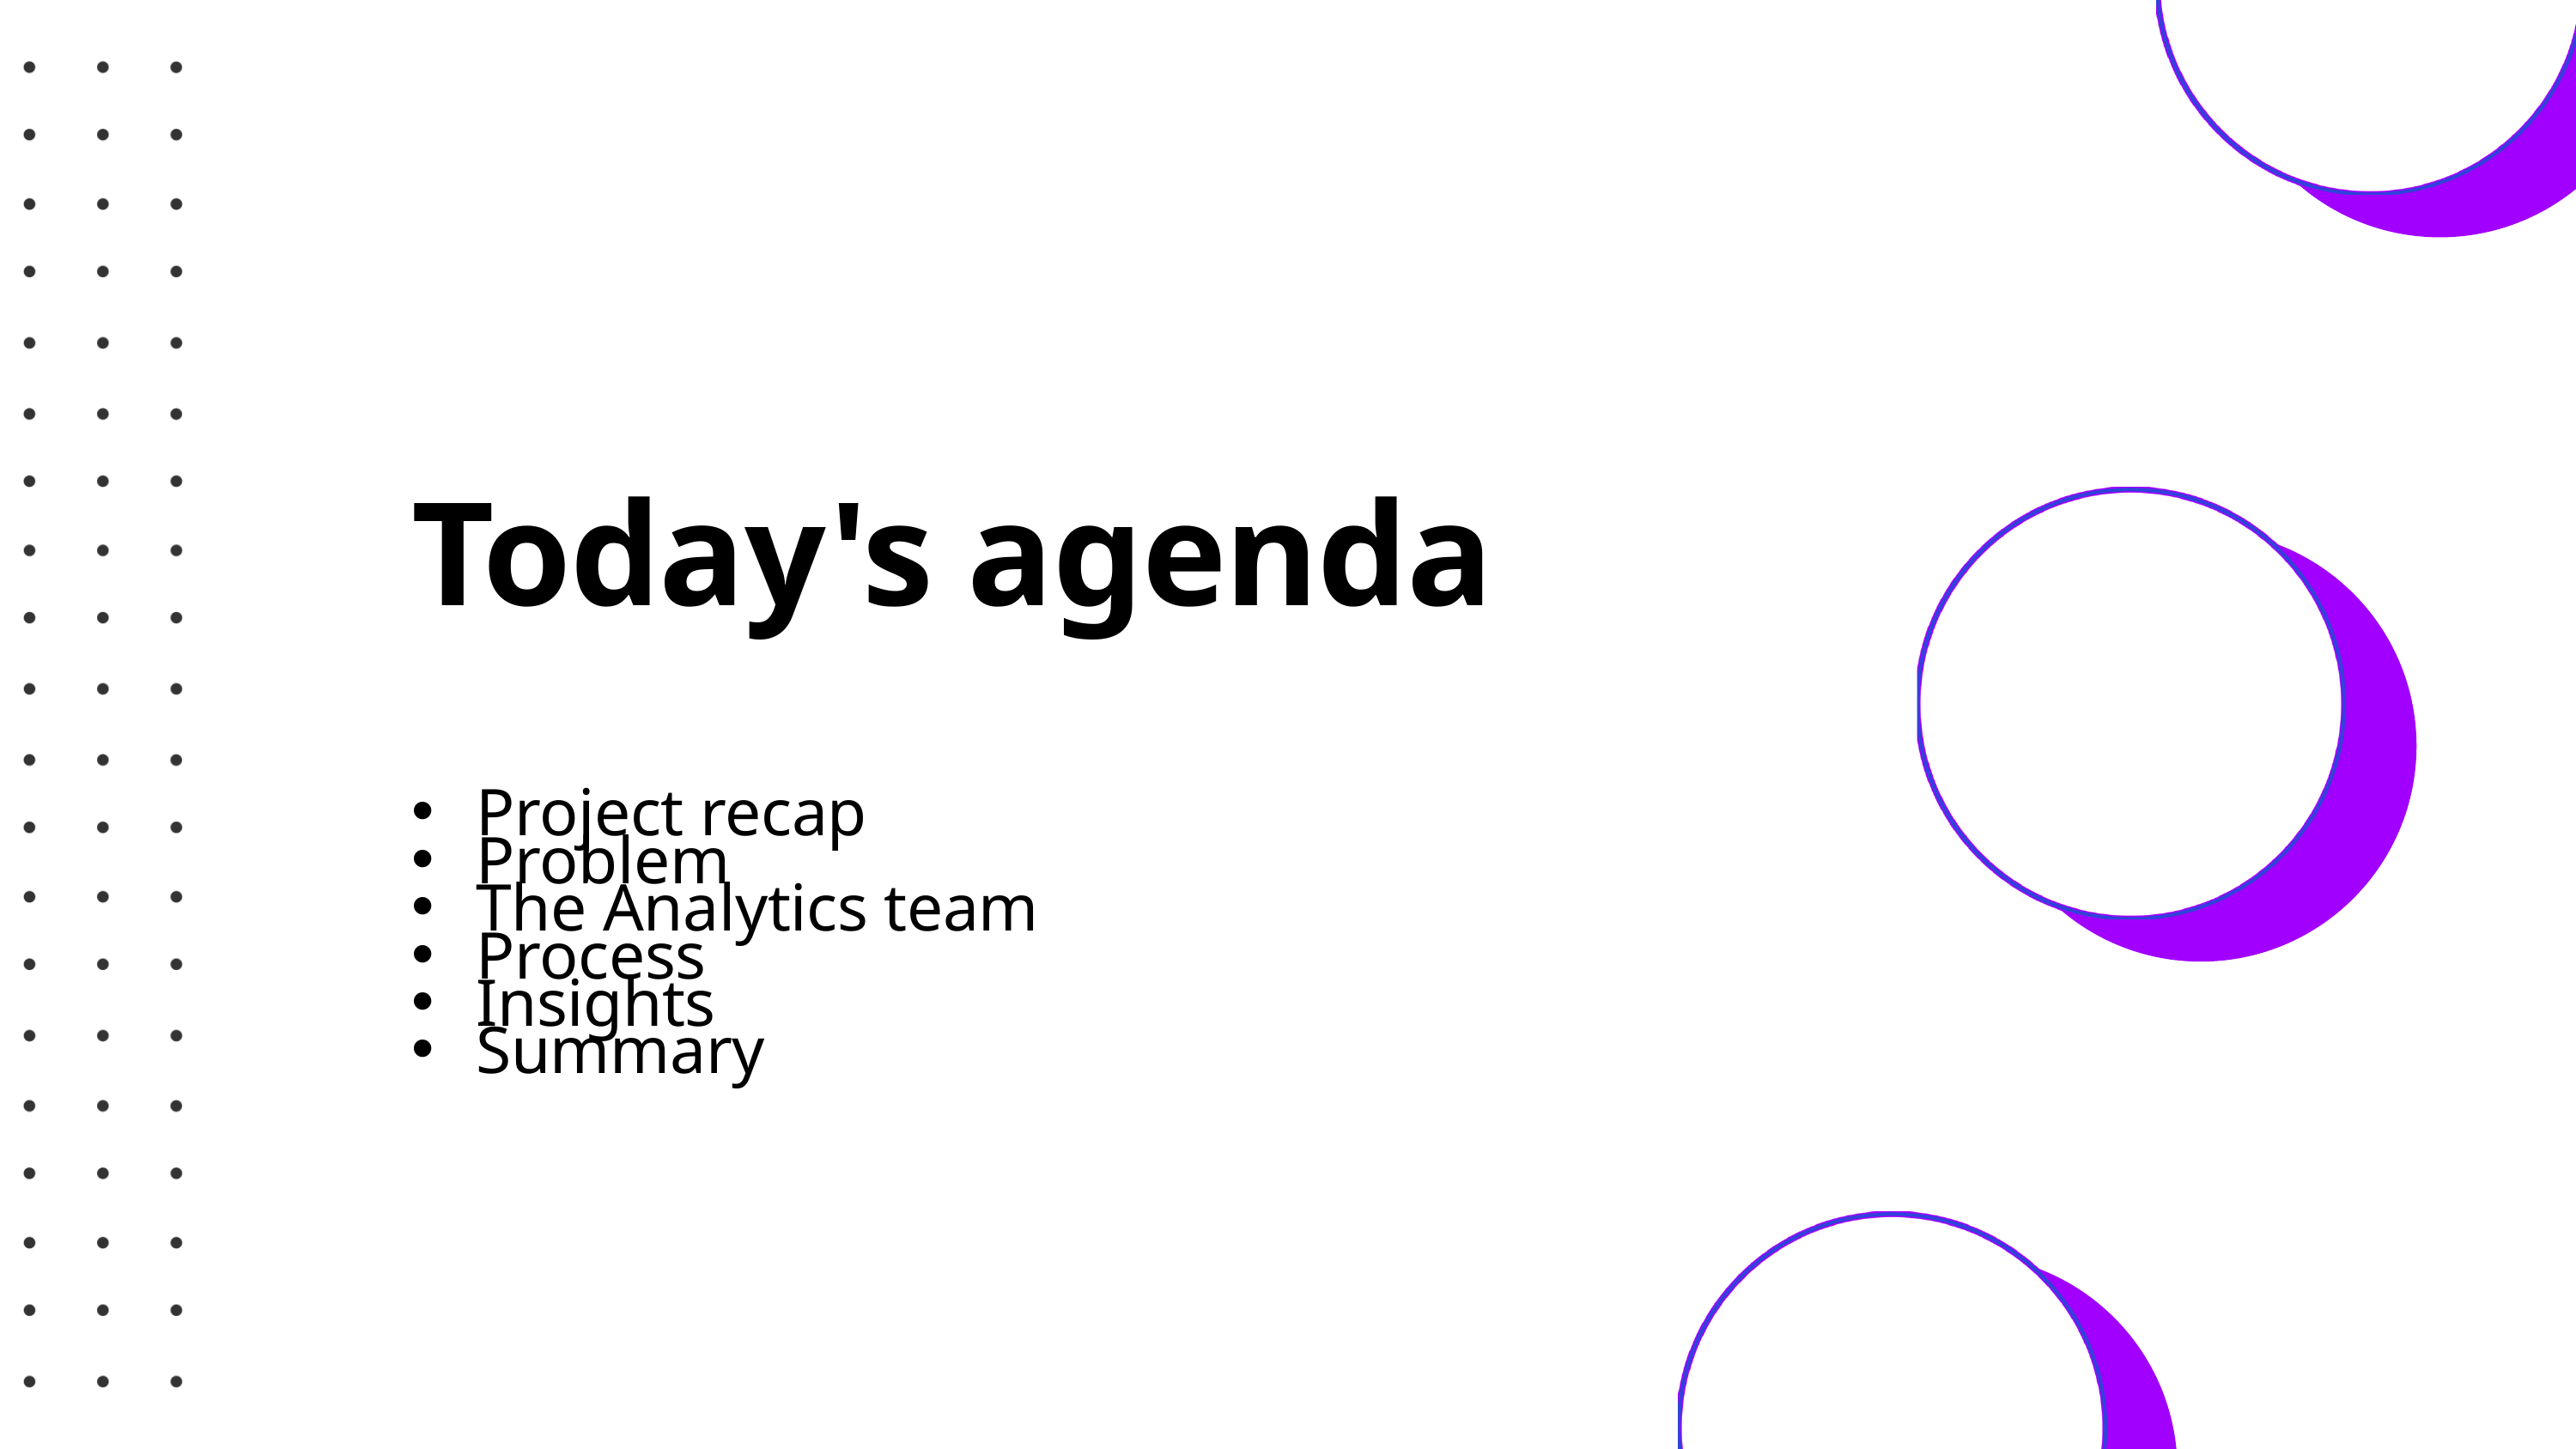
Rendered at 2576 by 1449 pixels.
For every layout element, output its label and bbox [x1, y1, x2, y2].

text_box [2155, 0, 2576, 238]
text_box [411, 462, 1634, 1100]
text_box [0, 57, 187, 1392]
text_box [1917, 487, 2417, 962]
text_box [1677, 1210, 2178, 1449]
